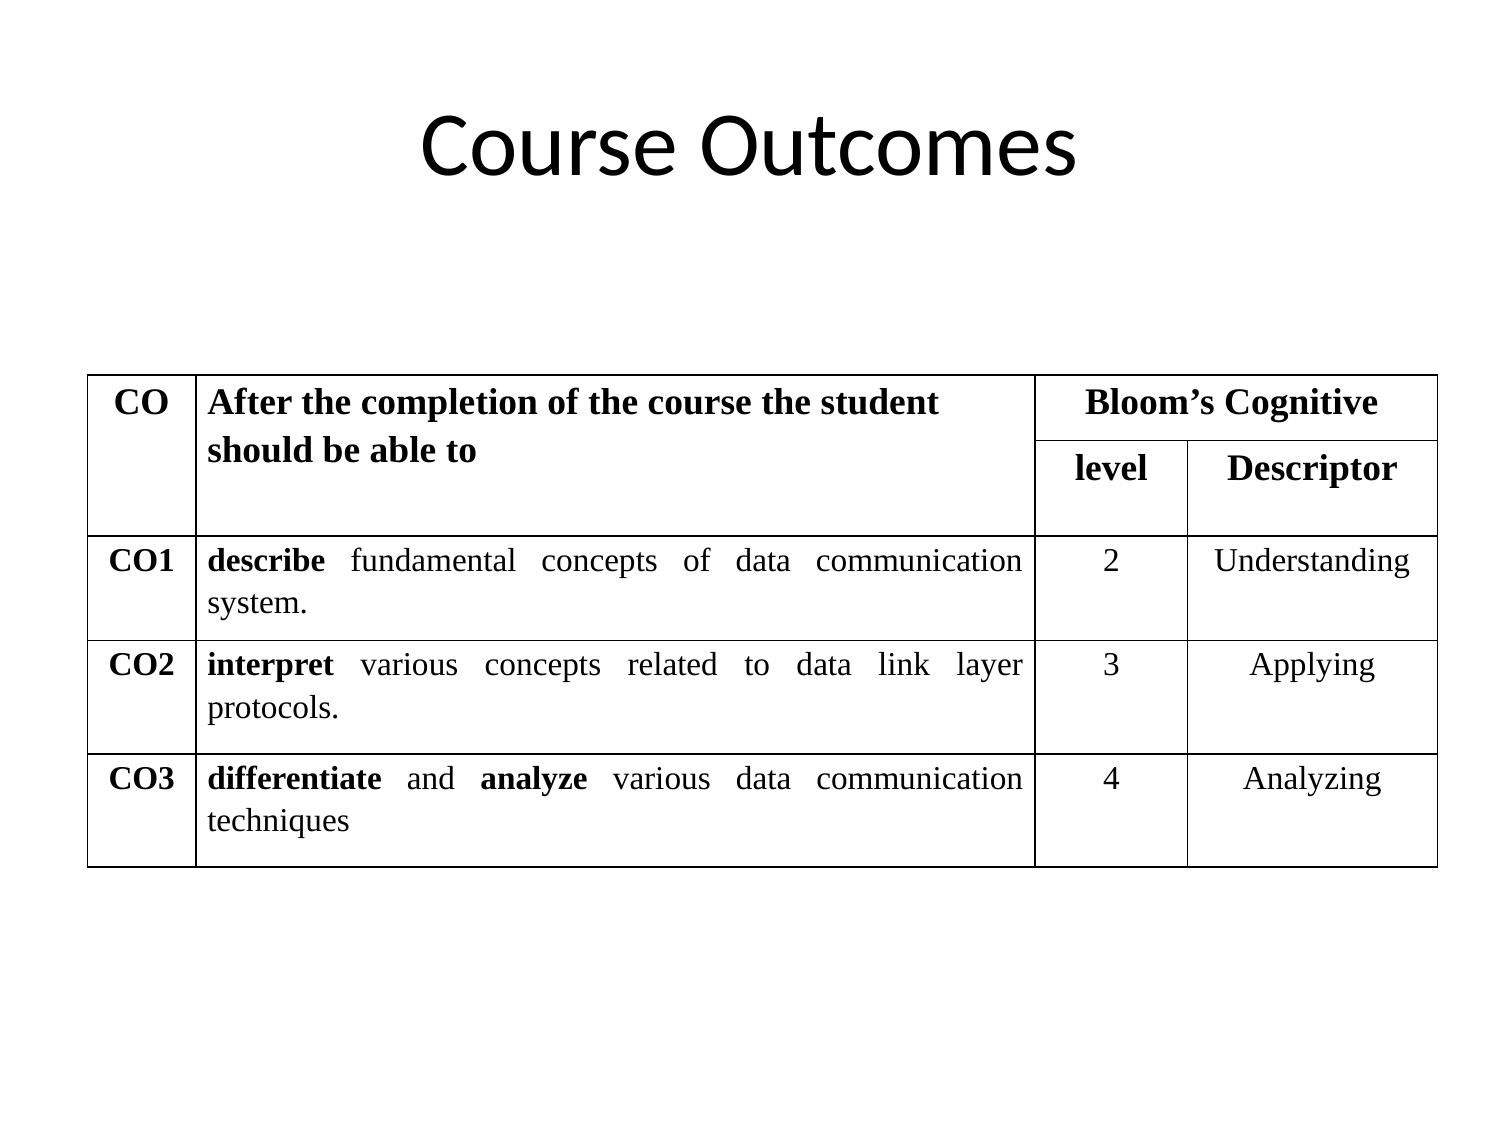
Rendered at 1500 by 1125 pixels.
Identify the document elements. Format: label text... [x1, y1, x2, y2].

table_cell 4 [1036, 755, 1187, 866]
title Course Outcomes [75, 45, 1425, 233]
table_cell Descriptor [1188, 441, 1437, 535]
table_header Bloom’s Cognitive [1036, 376, 1437, 440]
table_cell CO2 [88, 641, 195, 753]
table_cell level [1036, 441, 1187, 535]
table_header After the completion of the course the student should be able to [197, 376, 1034, 535]
table_cell CO1 [88, 537, 195, 640]
table_cell 2 [1036, 537, 1187, 640]
table_cell differentiate and analyze various data communication techniques [197, 755, 1034, 866]
table_cell Applying [1188, 641, 1437, 753]
table_cell 3 [1036, 641, 1187, 753]
table_cell interpret various concepts related to data link layer protocols. [197, 641, 1034, 753]
table_cell describe fundamental concepts of data communication system. [197, 537, 1034, 640]
table_cell Understanding [1188, 537, 1437, 640]
table_cell Analyzing [1188, 755, 1437, 866]
table_header CO [88, 376, 195, 535]
table_cell CO3 [88, 755, 195, 866]
